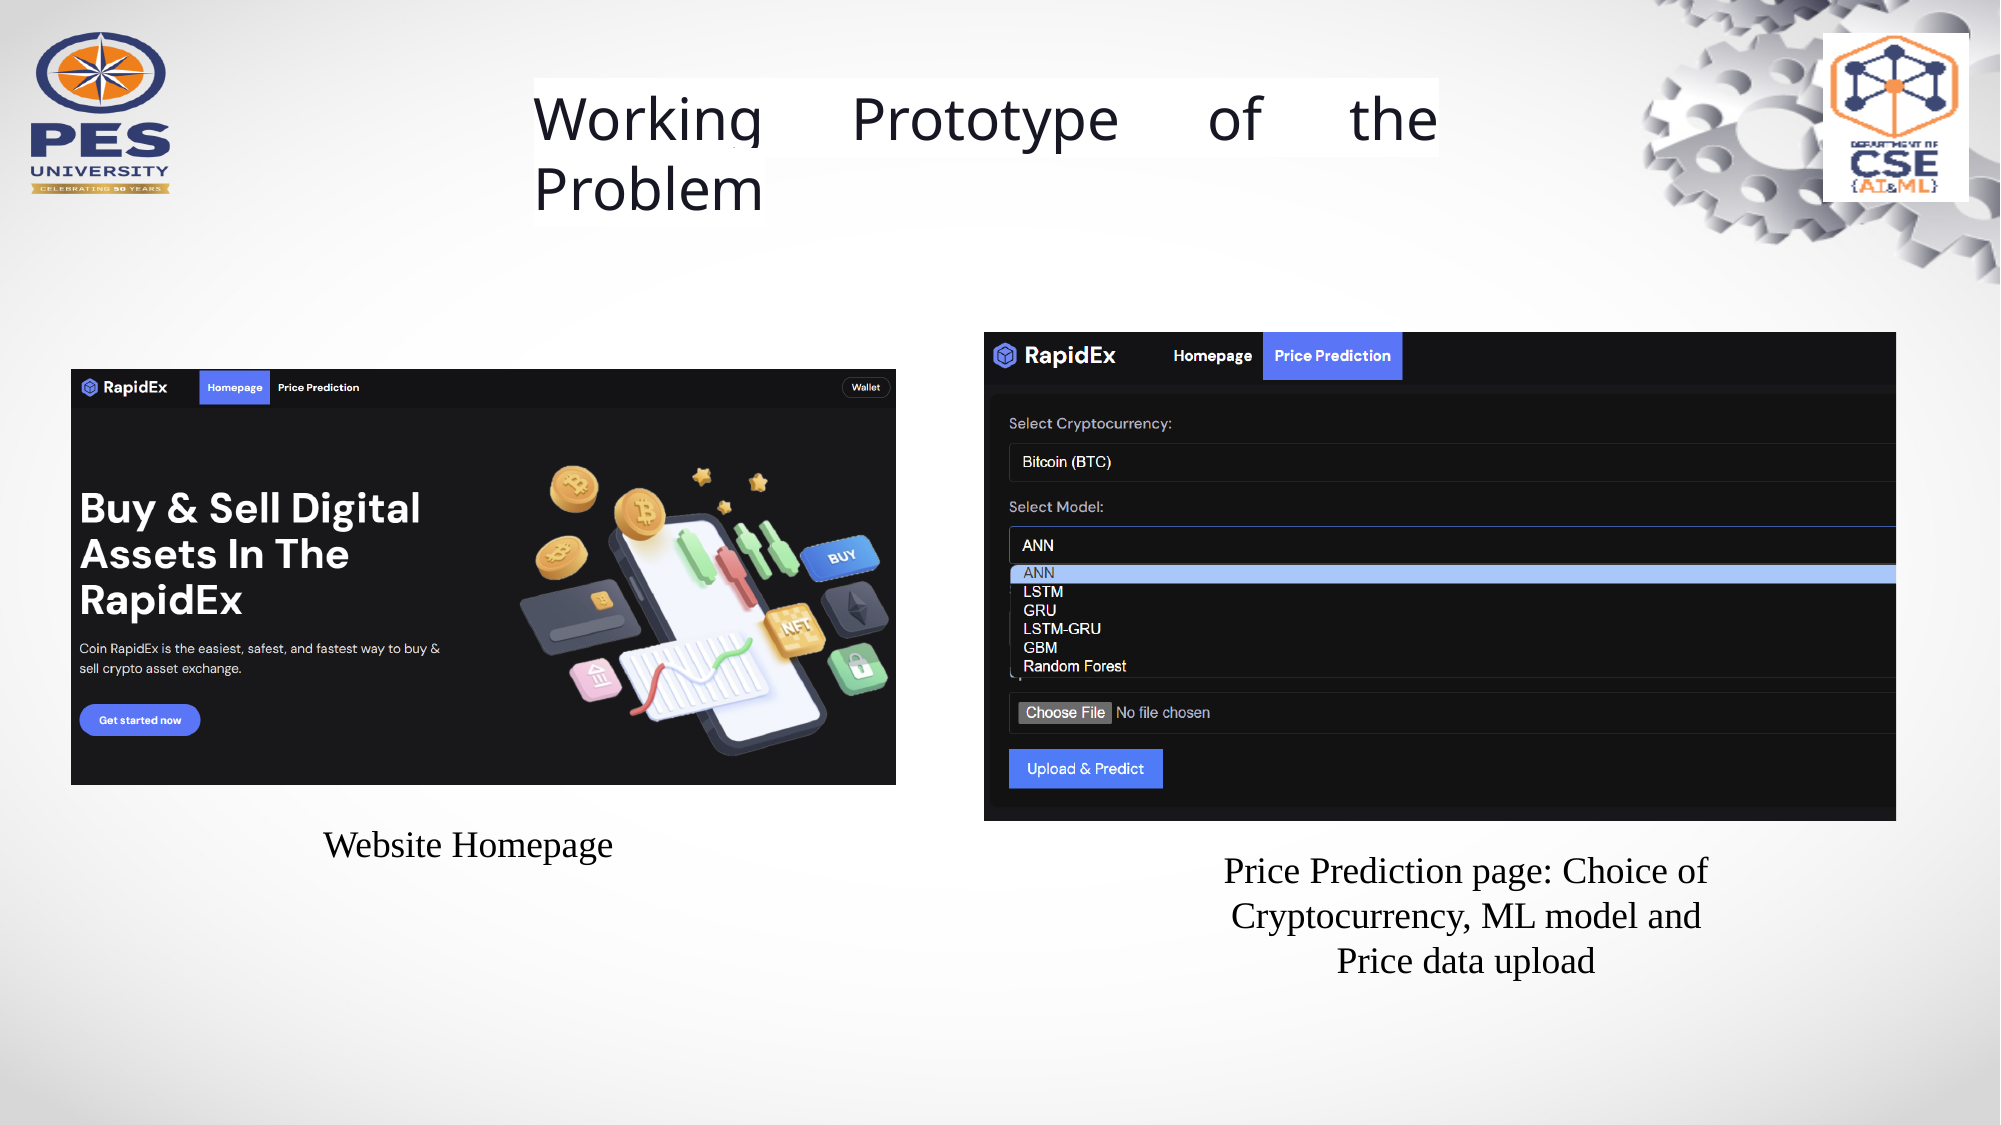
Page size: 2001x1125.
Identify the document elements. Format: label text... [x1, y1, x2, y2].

picture [0, 0, 2000, 1125]
text_box Working Prototype of the Problem [519, 74, 1455, 230]
text_box [126, 0, 2000, 186]
text_box Price Prediction page: Choice of Cryptocurrency, ML model and Price data upload [1197, 838, 1735, 989]
text_box Website Homepage [308, 785, 659, 873]
